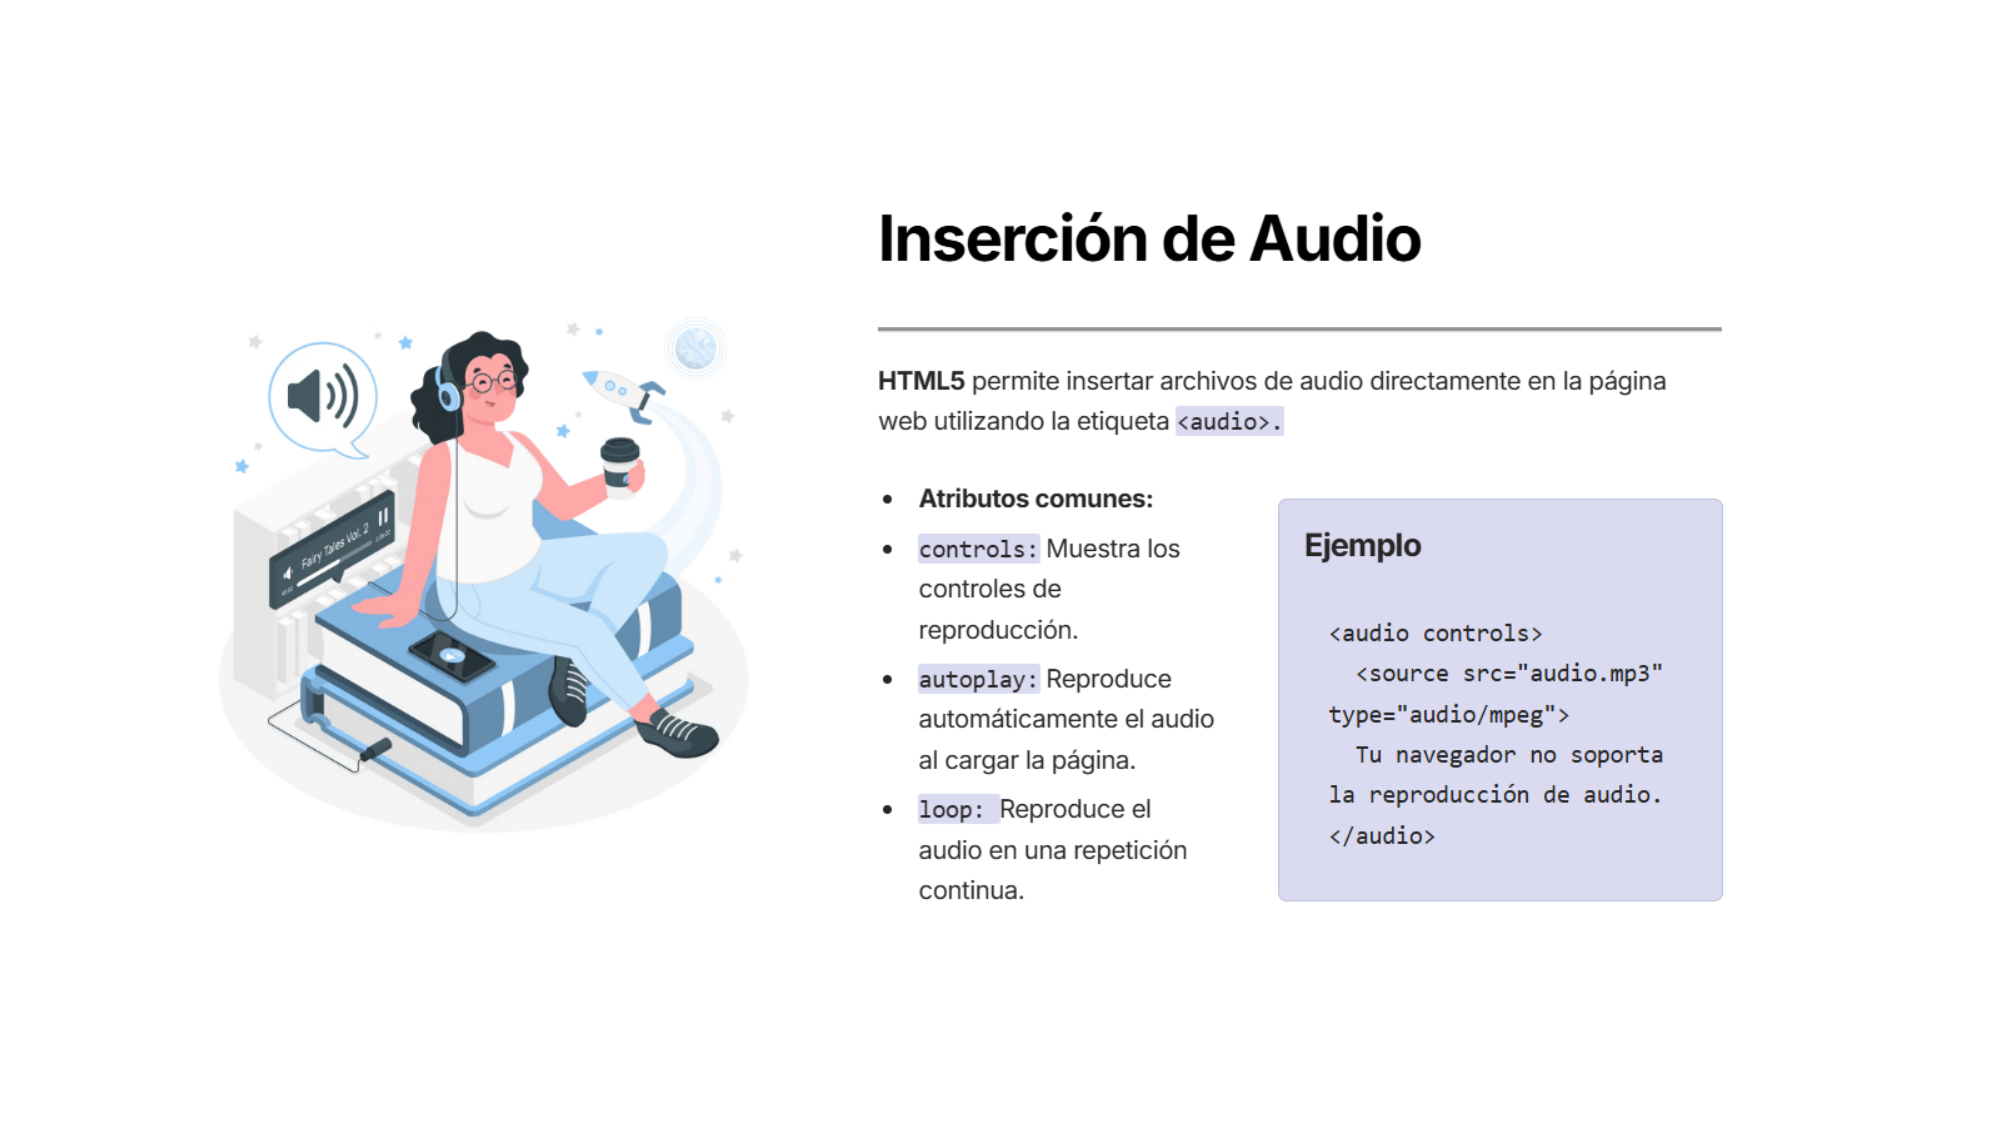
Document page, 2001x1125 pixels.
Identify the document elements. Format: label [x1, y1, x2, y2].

picture [202, 116, 1798, 1008]
